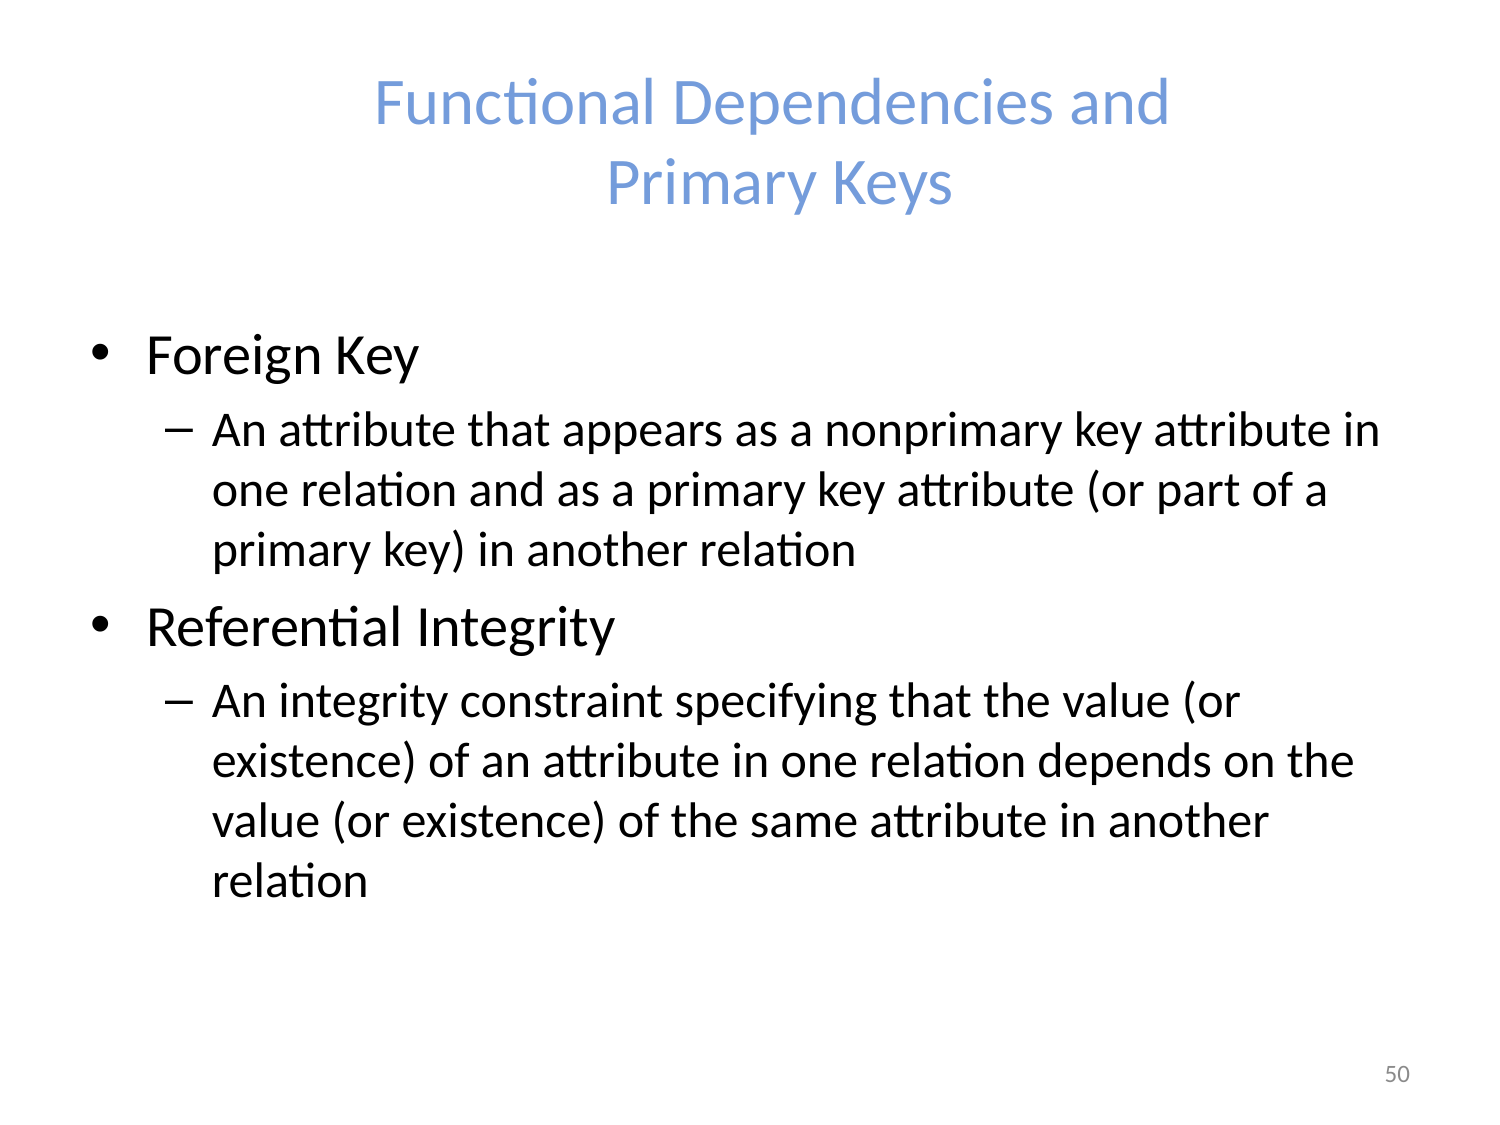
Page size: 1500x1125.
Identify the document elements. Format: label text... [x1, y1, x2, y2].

slide_number 50 [1074, 1042, 1425, 1103]
list Foreign Key An attribute that appears as a nonprimary key attribute in one relation and as a primary key attribute (or part of a primary key) in another relation Referential Integrity An integrity constraint specifying that the value (or existence) of an attribute in one relation depends on the value (or existence) of the same attribute in another relation [75, 308, 1425, 1059]
title Functional Dependencies and Primary Keys [99, 50, 1375, 225]
